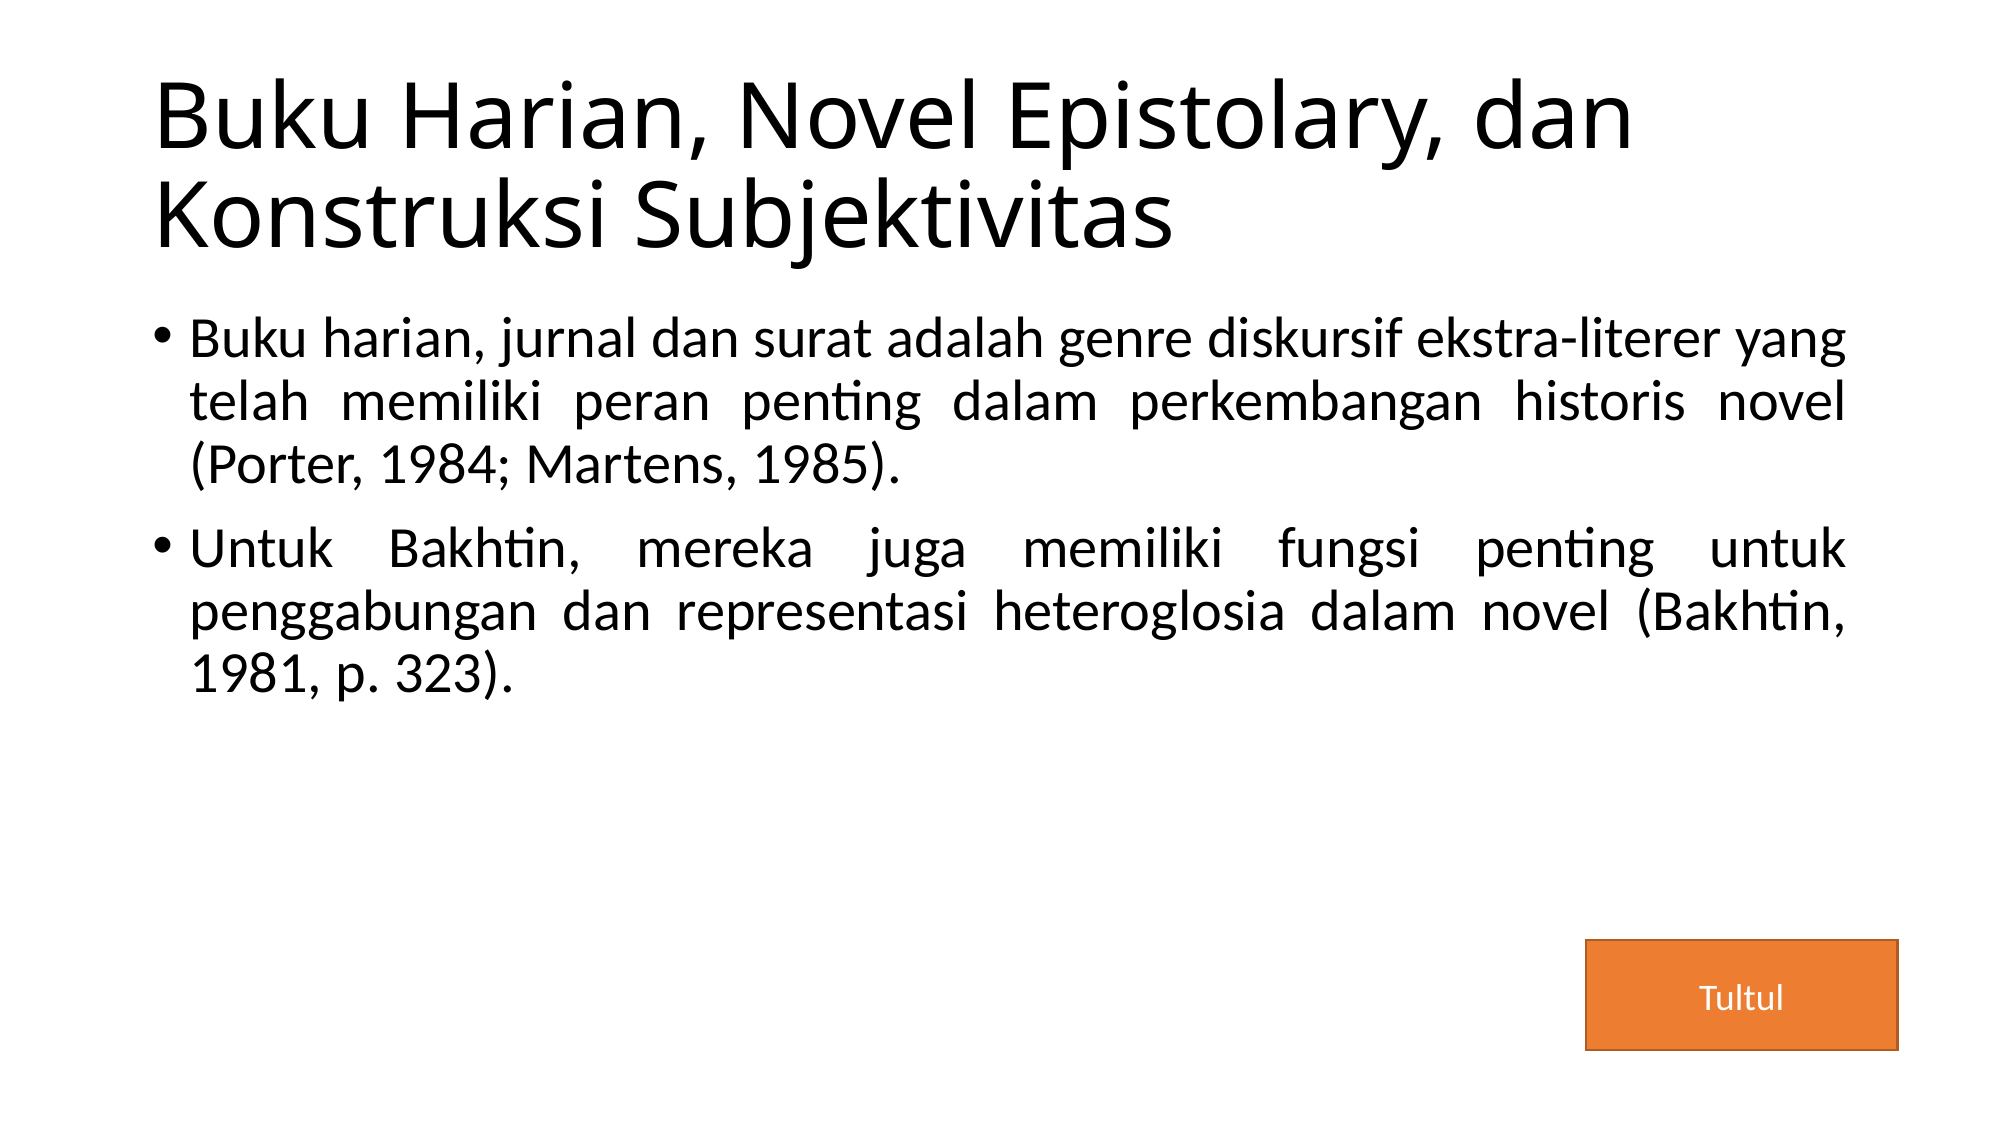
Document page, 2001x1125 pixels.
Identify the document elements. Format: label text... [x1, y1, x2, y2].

list Buku harian, jurnal dan surat adalah genre diskursif ekstra-literer yang telah memiliki peran penting dalam perkembangan historis novel (Porter, 1984; Martens, 1985). Untuk Bakhtin, mereka juga memiliki fungsi penting untuk penggabungan dan representasi heteroglosia dalam novel (Bakhtin, 1981, p. 323). [137, 299, 1863, 1014]
text_box Tultul [1585, 939, 1899, 1051]
title Buku Harian, Novel Epistolary, dan Konstruksi Subjektivitas [137, 59, 1863, 278]
